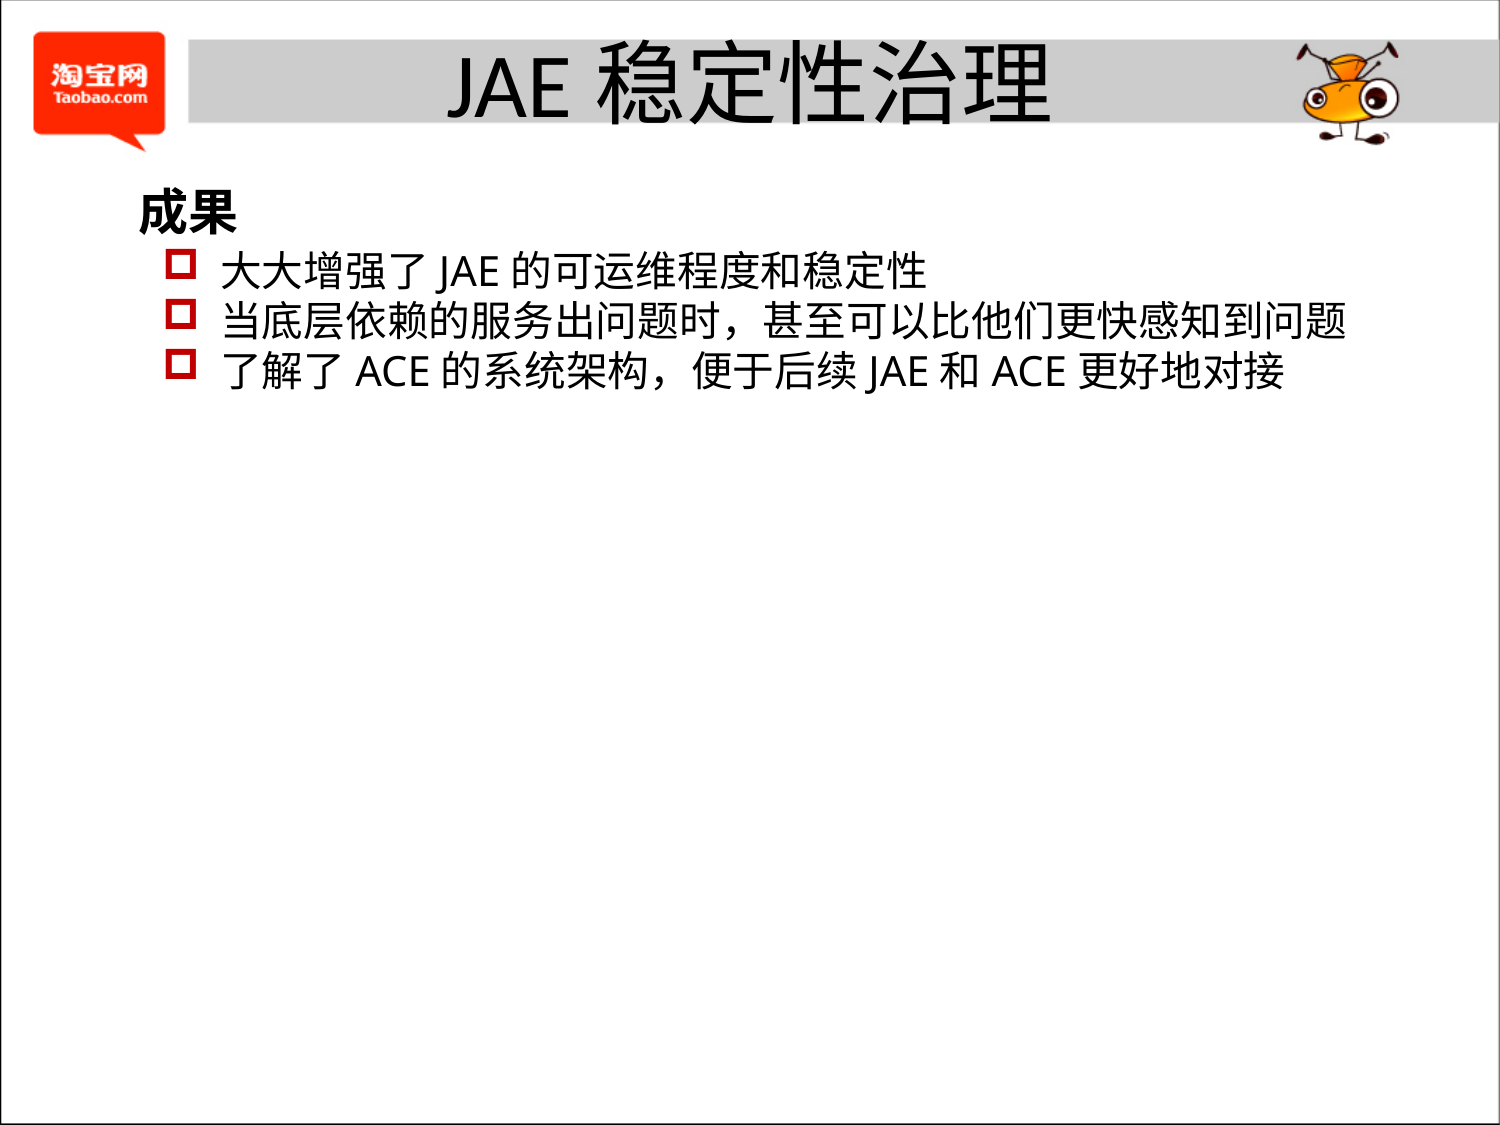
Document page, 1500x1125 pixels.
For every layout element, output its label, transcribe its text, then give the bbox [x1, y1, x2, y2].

picture [0, 0, 1500, 1125]
text_box 成果 [64, 172, 830, 248]
text_box 大大增强了JAE的可运维程度和稳定性 当底层依赖的服务出问题时，甚至可以比他们更快感知到问题 了解了ACE的系统架构，便于后续JAE和ACE更好地对接 [147, 237, 1376, 403]
title JAE稳定性治理 [75, 0, 1425, 175]
